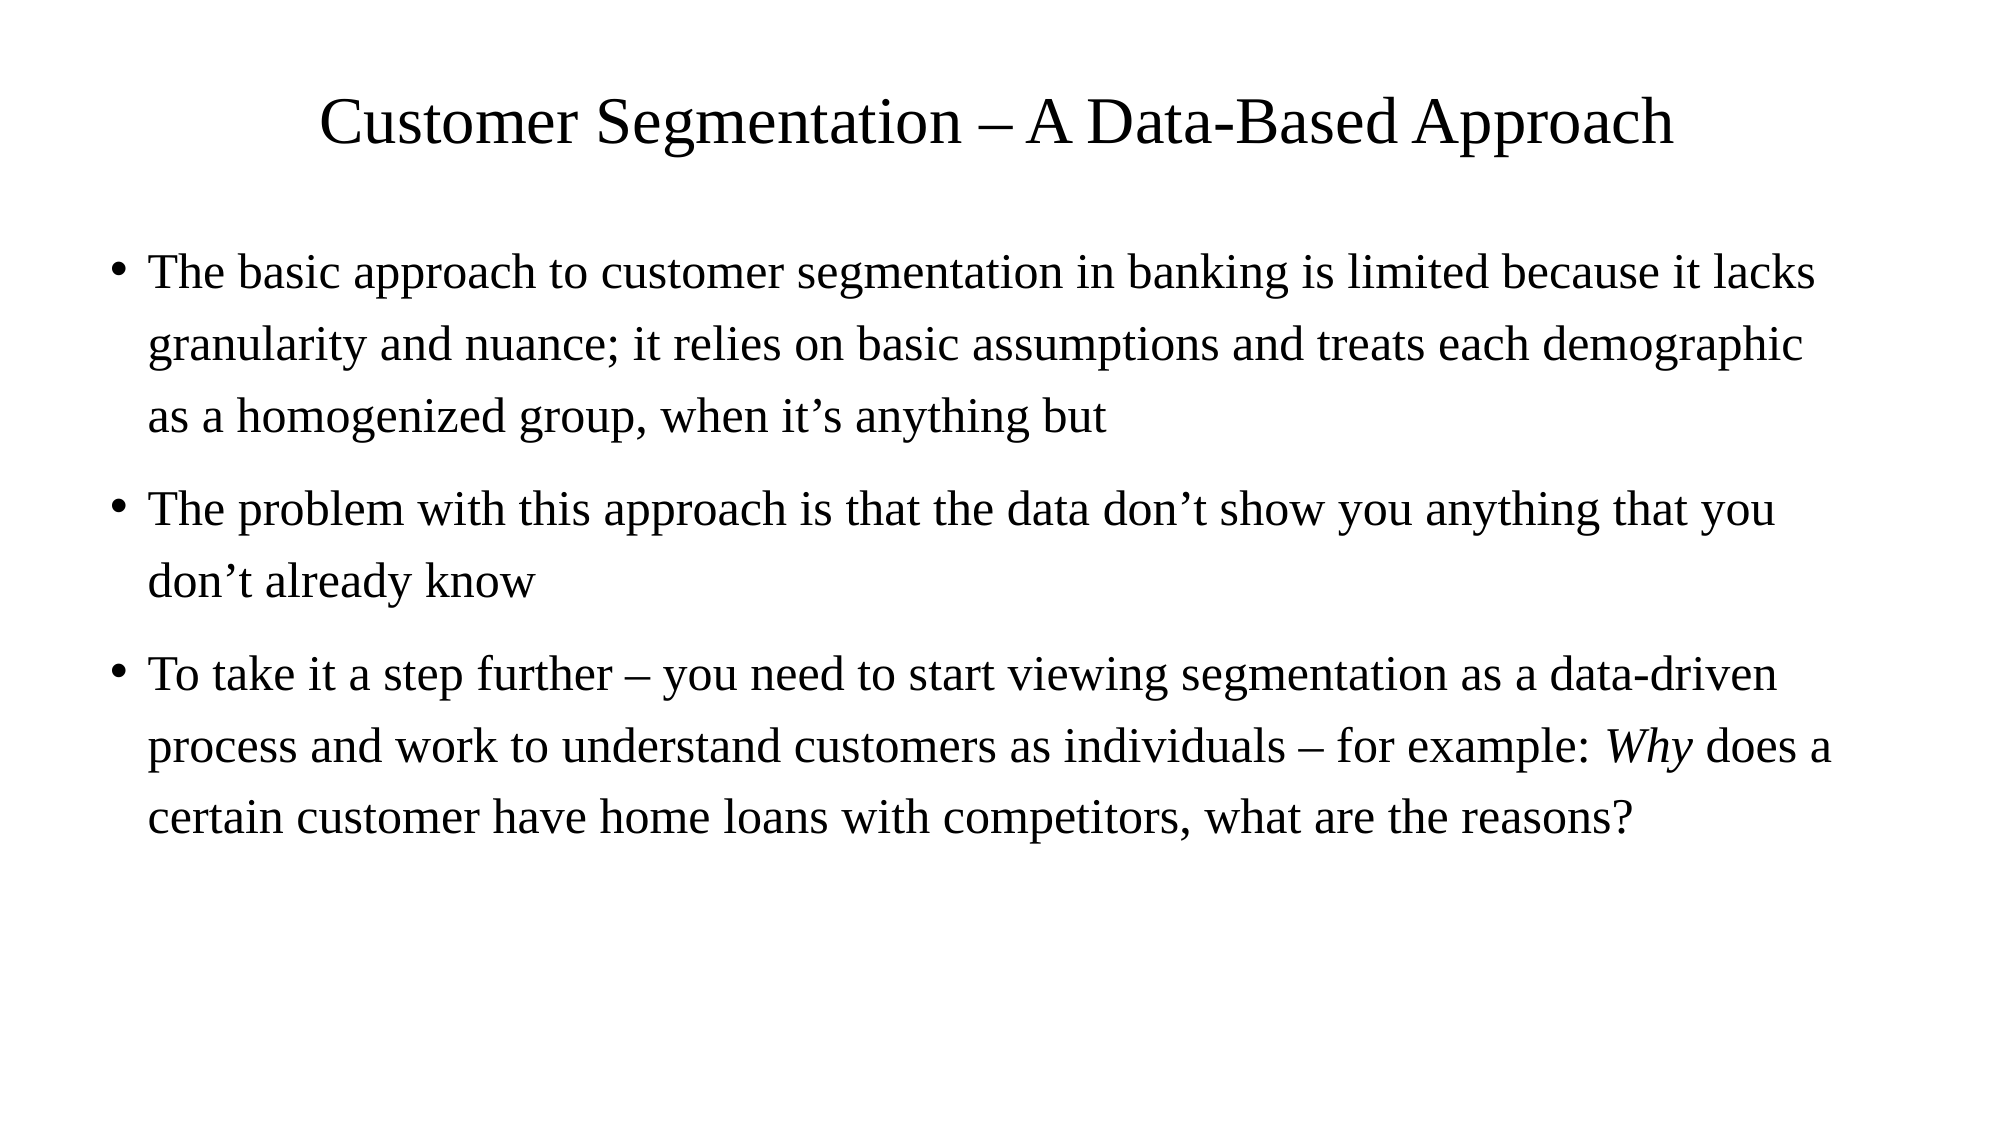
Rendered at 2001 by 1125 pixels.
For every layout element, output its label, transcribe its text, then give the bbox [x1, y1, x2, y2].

list The basic approach to customer segmentation in banking is limited because it lacks granularity and nuance; it relies on basic assumptions and treats each demographic as a homogenized group, when it’s anything but The problem with this approach is that the data don’t show you anything that you don’t already know To take it a step further – you need to start viewing segmentation as a data-driven process and work to understand customers as individuals – for example: Why does a certain customer have home loans with competitors, what are the reasons? [95, 218, 1861, 1040]
title Customer Segmentation – A Data-Based Approach [135, 44, 1861, 199]
